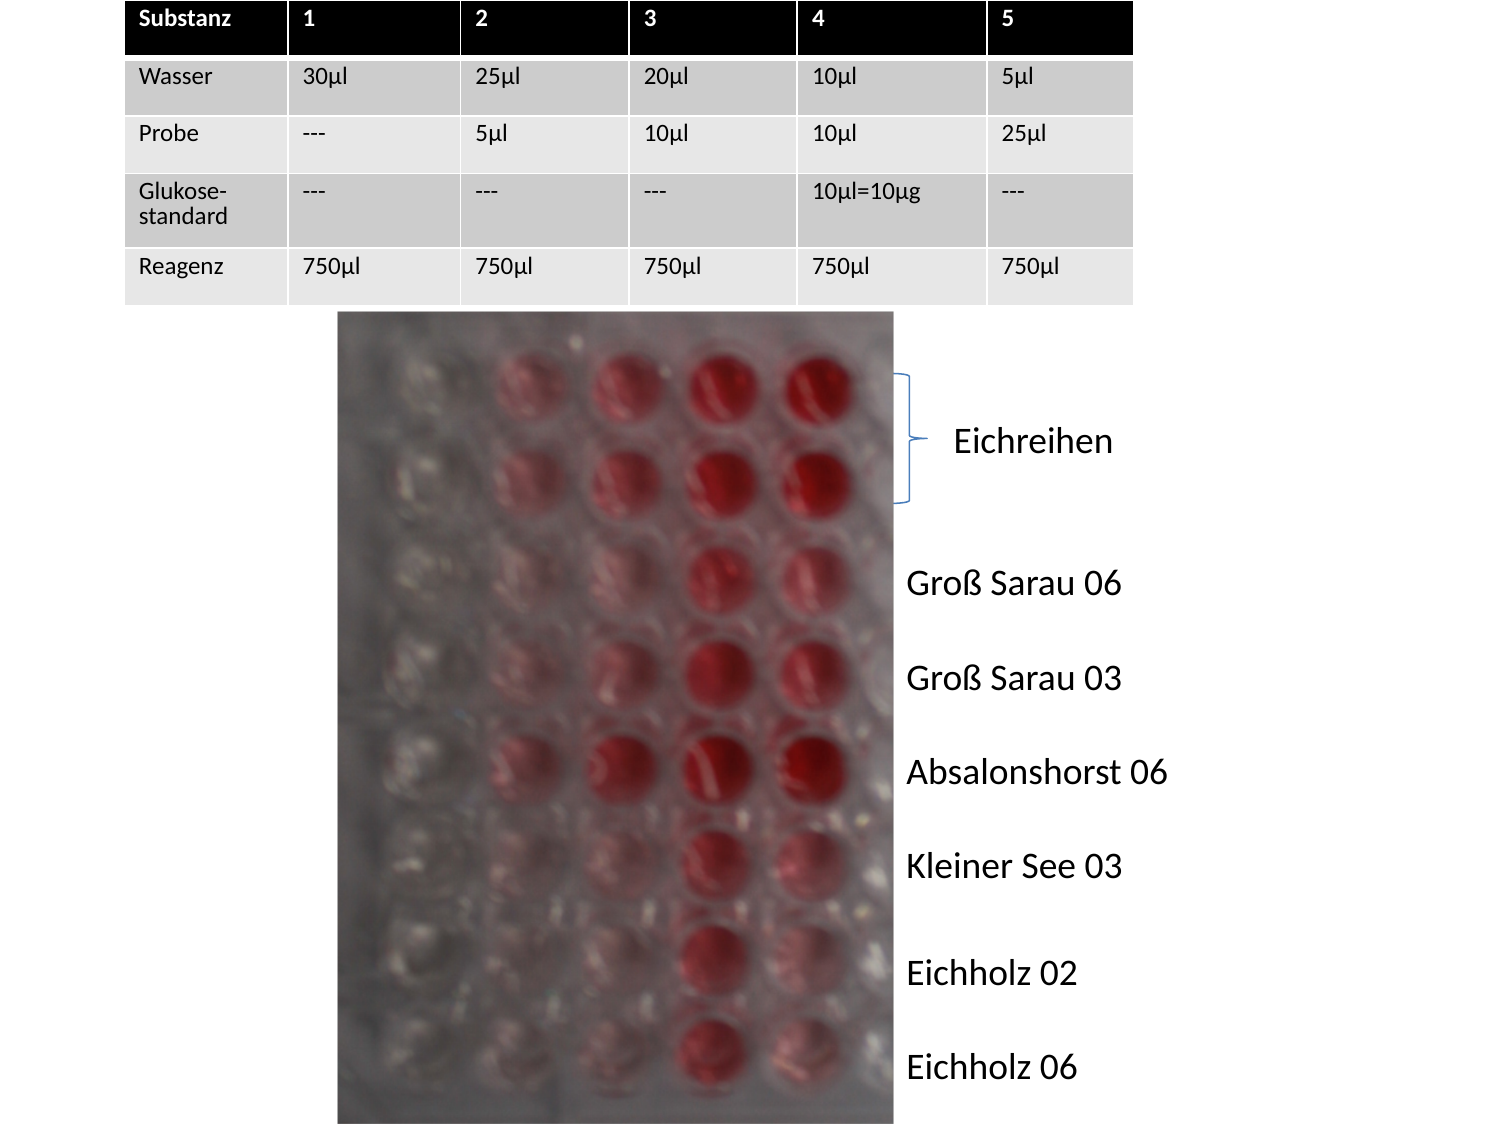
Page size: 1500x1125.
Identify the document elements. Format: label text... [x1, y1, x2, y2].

table_cell --- [630, 174, 796, 247]
table_cell 25μl [988, 117, 1133, 173]
table_cell Glukose-standard [125, 174, 287, 247]
table_cell 5μl [461, 117, 628, 173]
table_cell Wasser [125, 61, 287, 115]
table_cell --- [289, 117, 460, 173]
text_box Absalonshorst 06 [1027, 739, 1211, 800]
table_cell Reagenz [125, 249, 287, 305]
table_cell 750μl [289, 249, 460, 305]
table_cell 10μl [798, 117, 986, 173]
table_cell --- [289, 174, 460, 247]
table_header 1 [289, 1, 460, 55]
table_cell --- [461, 174, 628, 247]
table_header 4 [798, 1, 986, 55]
table_cell 30μl [289, 61, 460, 115]
table_header 2 [461, 1, 628, 55]
table_cell 10μl [798, 61, 986, 115]
table_header 5 [988, 1, 1133, 55]
table_cell 20μl [630, 61, 796, 115]
table_cell 750μl [988, 249, 1133, 305]
table_cell 750μl [630, 249, 796, 305]
text_box Eichreihen [938, 408, 1140, 469]
table_cell 10μl [630, 117, 796, 173]
table_cell Probe [125, 117, 287, 173]
text_box [894, 372, 917, 437]
table_cell --- [988, 174, 1133, 247]
text_box Eichholz 02 [1025, 940, 1188, 1001]
table_cell 10μl=10μg [798, 174, 986, 247]
table_cell 750μl [461, 249, 628, 305]
table_cell 750μl [798, 249, 986, 305]
table_header Substanz [125, 1, 287, 55]
text_box Kleiner See 03 [1027, 834, 1199, 894]
text_box Groß Sarau 03 [1027, 645, 1140, 705]
table_cell 25μl [461, 61, 628, 115]
text_box Eichholz 06 [894, 1034, 1152, 1095]
picture [208, 312, 1022, 1124]
table_header 3 [630, 1, 796, 55]
text_box Groß Sarau 06 [1027, 550, 1199, 611]
table_cell 5μl [988, 61, 1133, 115]
